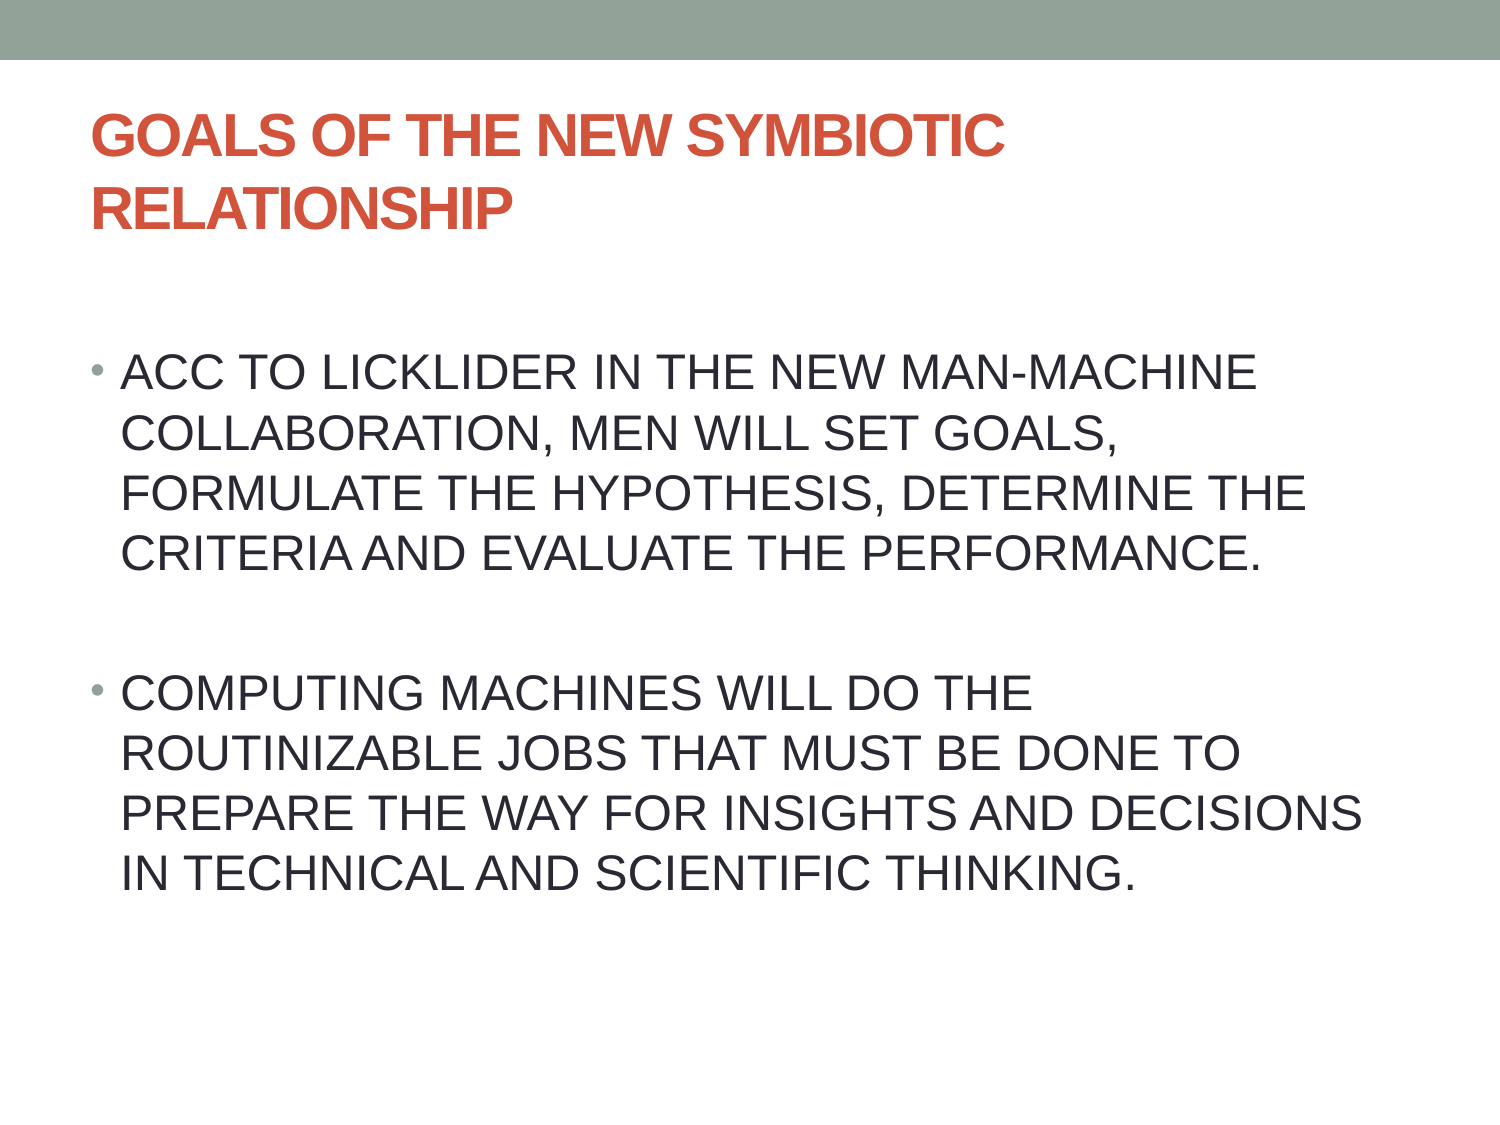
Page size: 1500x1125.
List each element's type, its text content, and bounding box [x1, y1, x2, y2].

title GOALS OF THE NEW SYMBIOTIC RELATIONSHIP [75, 87, 1425, 250]
list ACC TO LICKLIDER IN THE NEW MAN-MACHINE COLLABORATION, MEN WILL SET GOALS, FORMULATE THE HYPOTHESIS, DETERMINE THE CRITERIA AND EVALUATE THE PERFORMANCE. COMPUTING MACHINES WILL DO THE ROUTINIZABLE JOBS THAT MUST BE DONE TO PREPARE THE WAY FOR INSIGHTS AND DECISIONS IN TECHNICAL AND SCIENTIFIC THINKING. [75, 262, 1425, 1063]
